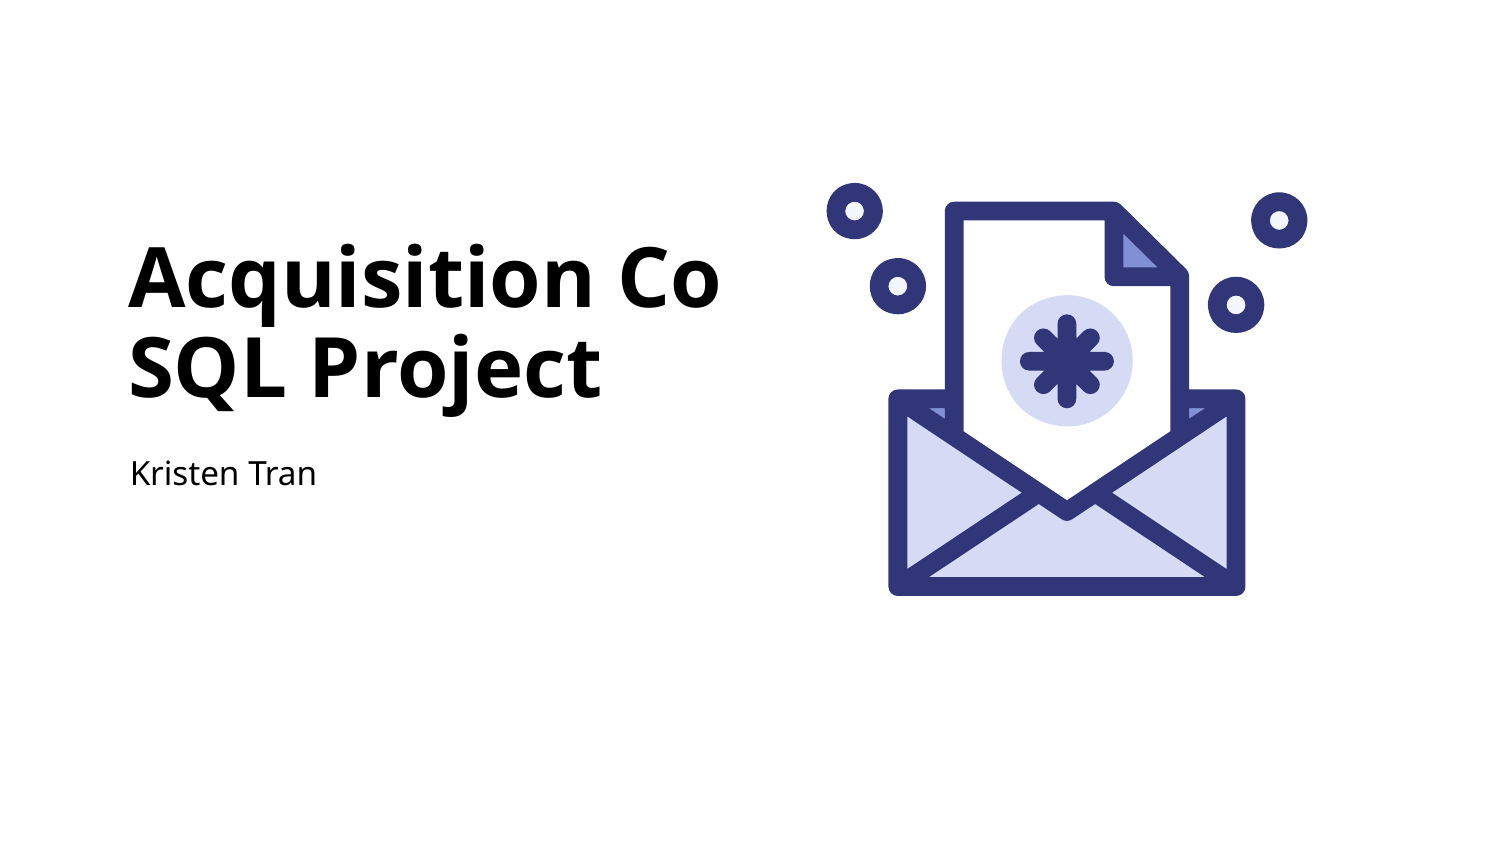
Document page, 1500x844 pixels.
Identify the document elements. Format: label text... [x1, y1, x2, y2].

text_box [816, 182, 1308, 597]
title Acquisition Co SQL Project [113, 69, 867, 431]
subtitle Kristen Tran [114, 437, 811, 508]
